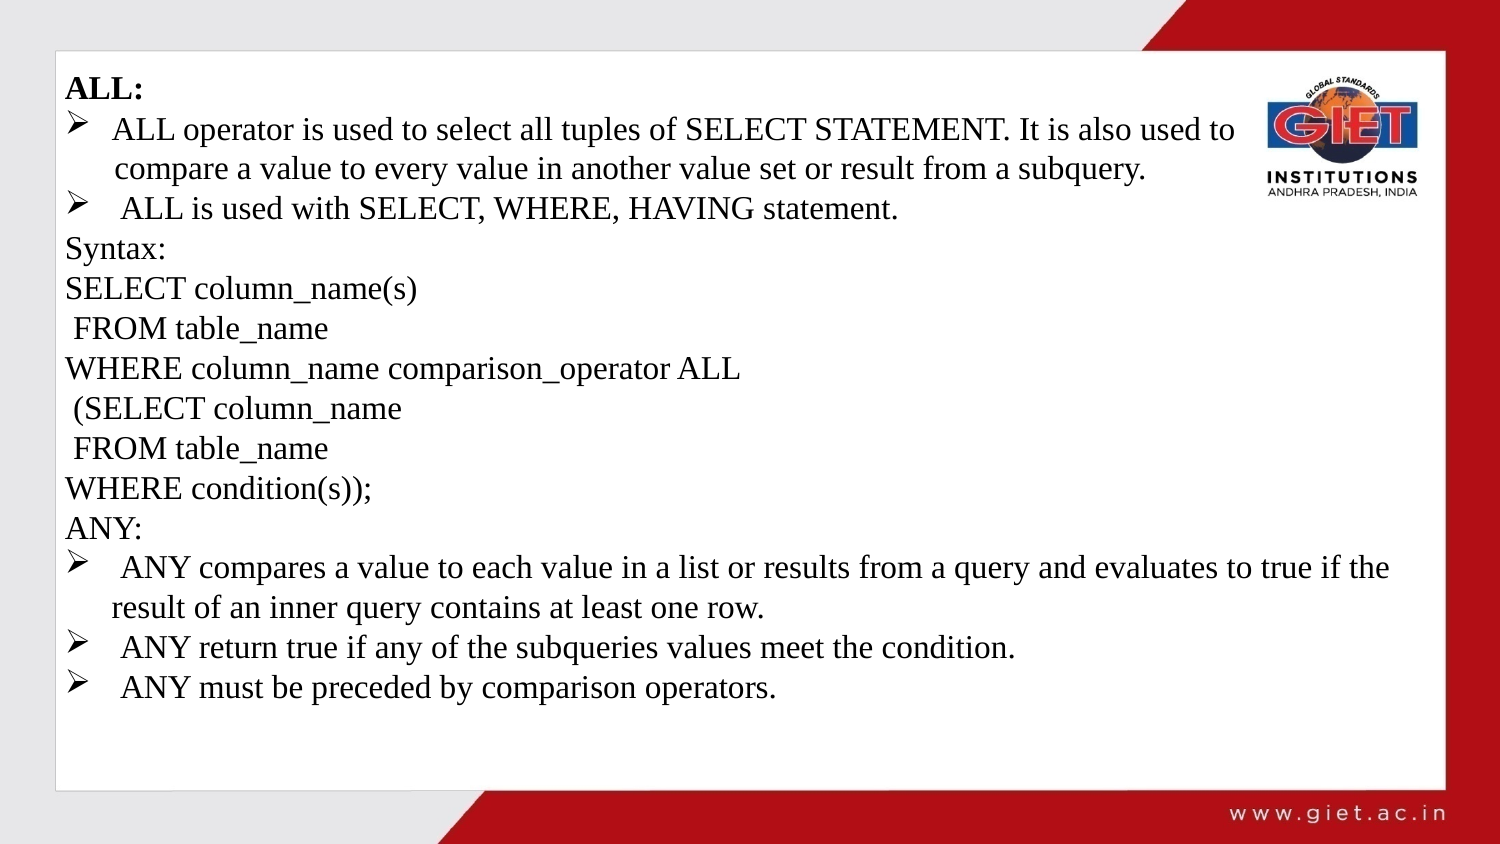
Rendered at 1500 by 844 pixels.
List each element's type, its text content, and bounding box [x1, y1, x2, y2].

text_box ALL: ALL operator is used to select all tuples of SELECT STATEMENT. It is also used to compare a value to every value in another value set or result from a subquery. ALL is used with SELECT, WHERE, HAVING statement. Syntax: SELECT column_name(s) FROM table_name WHERE column_name comparison_operator ALL (SELECT column_name FROM table_name WHERE condition(s)); ANY: ANY compares a value to each value in a list or results from a query and evaluates to true if the result of an inner query contains at least one row. ANY return true if any of the subqueries values meet the condition. ANY must be preceded by comparison operators. [50, 59, 1438, 713]
picture [0, 0, 1500, 844]
